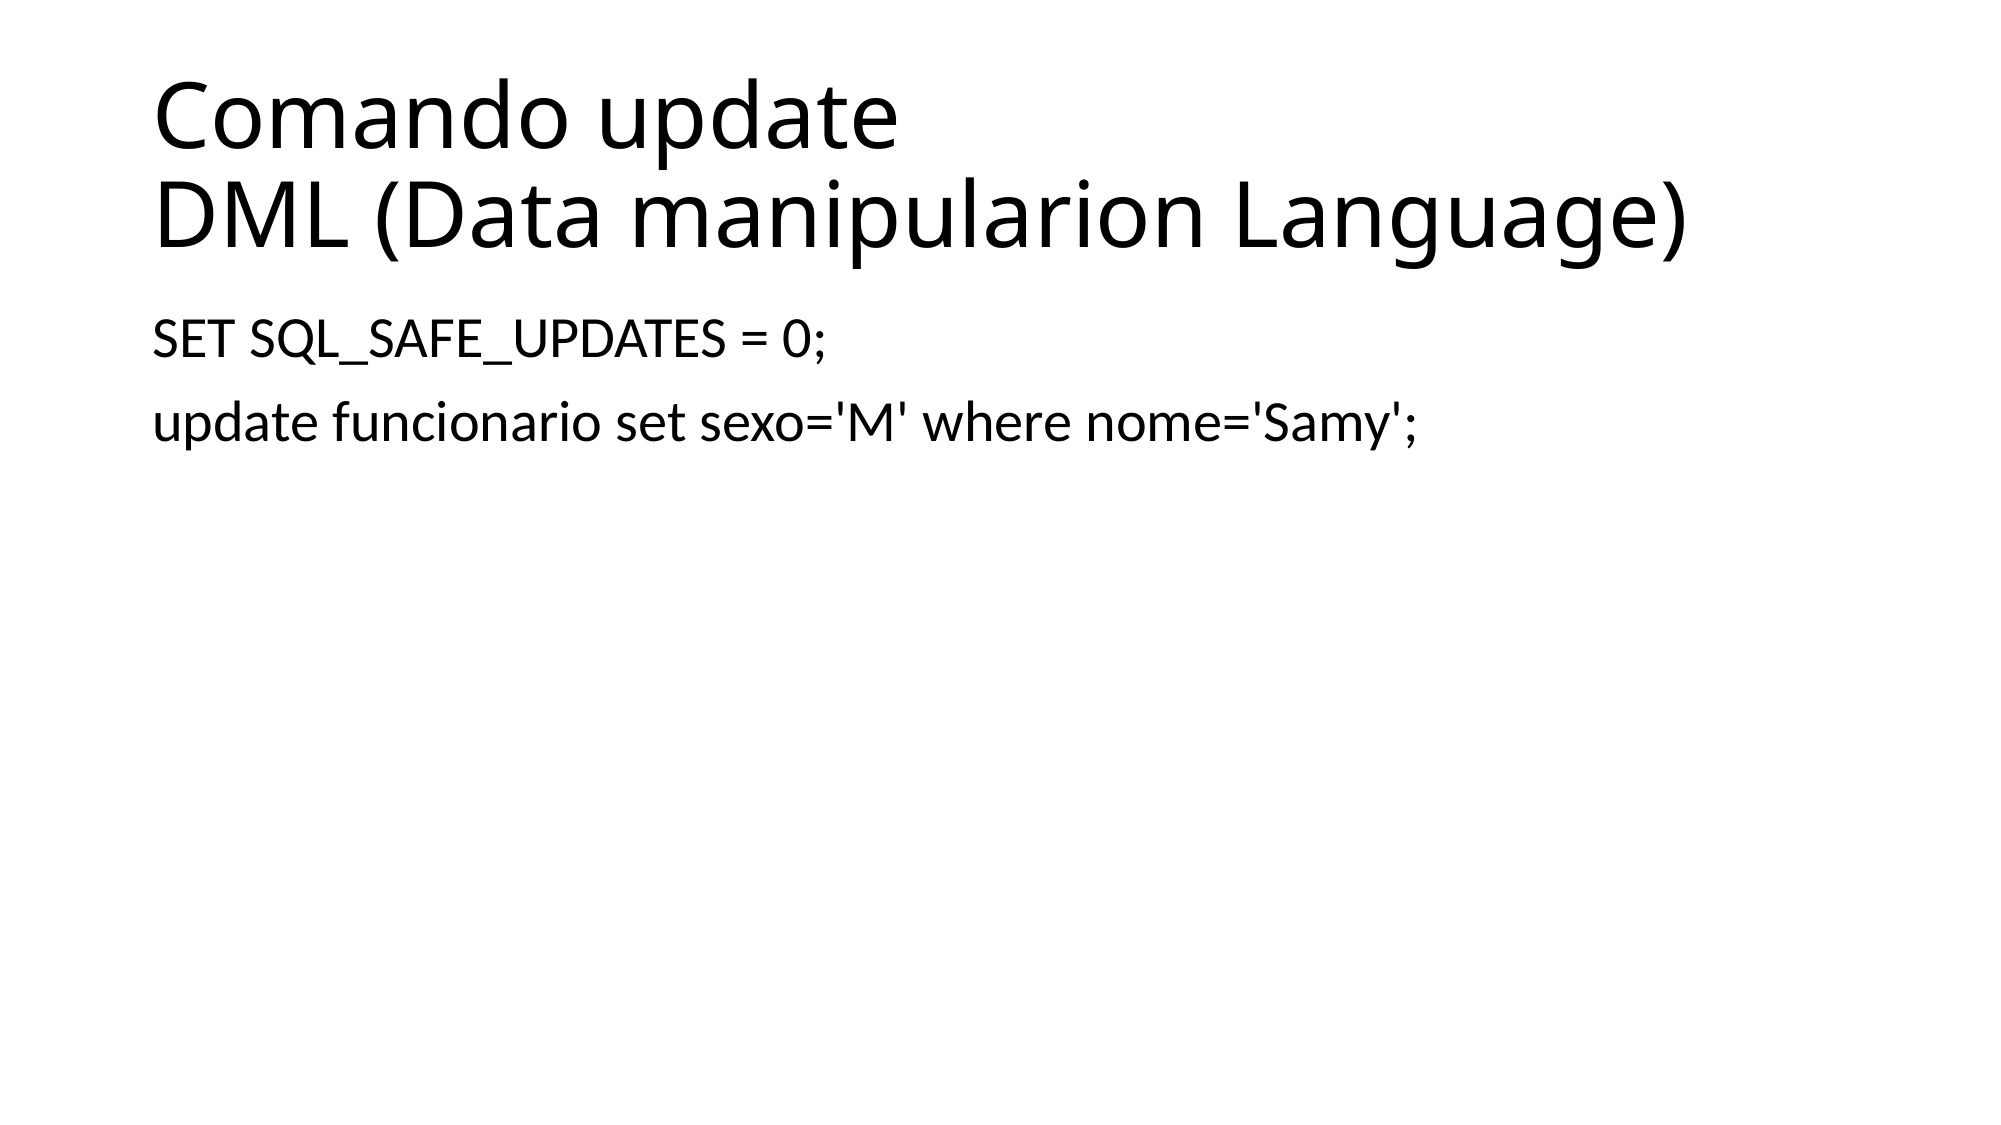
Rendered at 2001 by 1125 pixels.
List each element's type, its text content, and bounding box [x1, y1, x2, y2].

title Comando update DML (Data manipularion Language) [137, 59, 1863, 278]
list SET SQL_SAFE_UPDATES = 0; update funcionario set sexo='M' where nome='Samy'; [137, 299, 1863, 1014]
